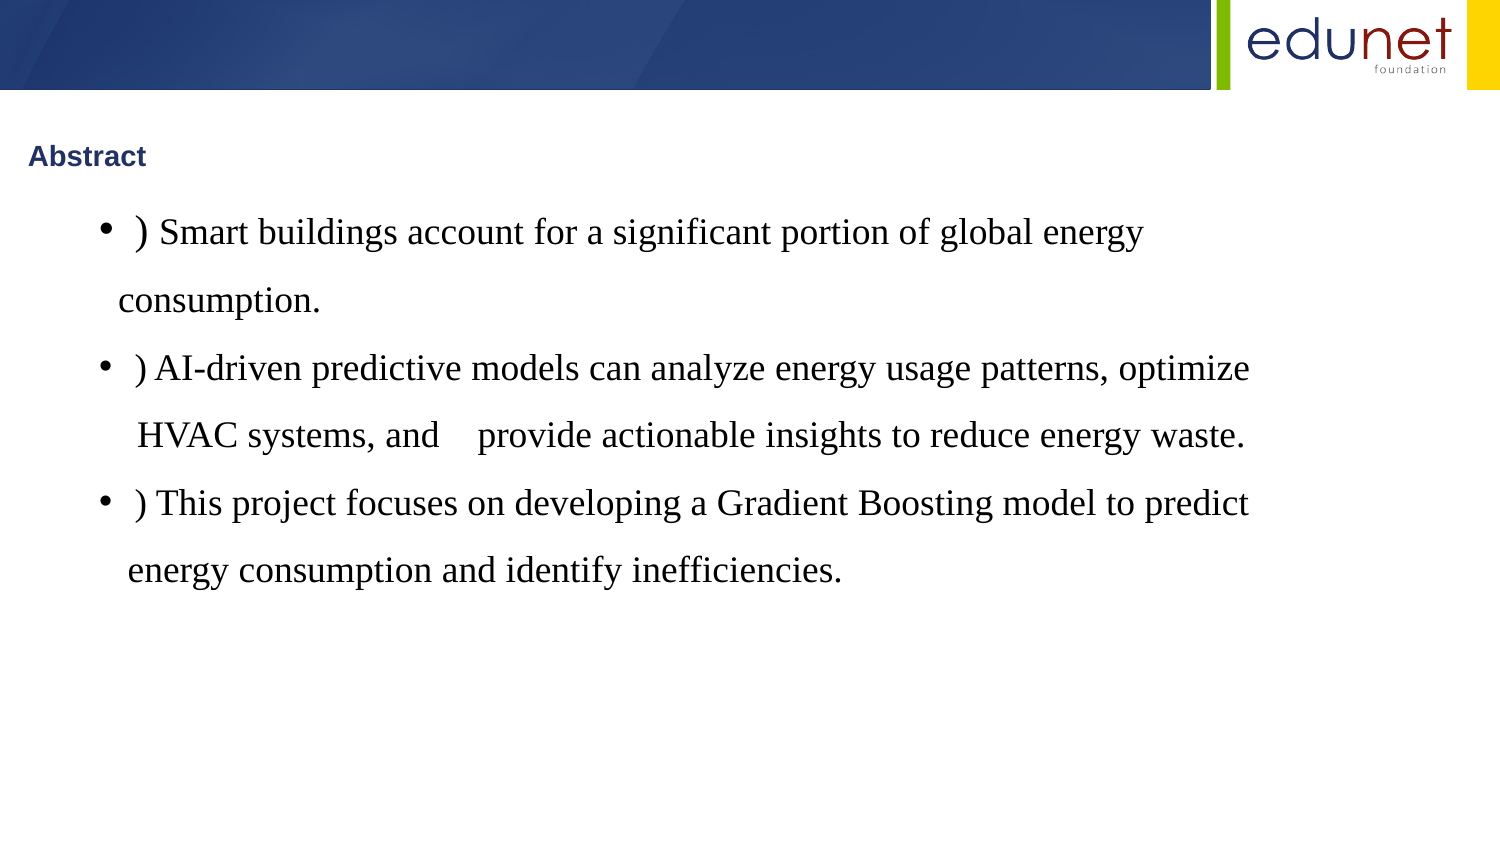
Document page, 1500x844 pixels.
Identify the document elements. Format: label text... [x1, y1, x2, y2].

text_box ) Smart buildings account for a significant portion of global energy consumption. ) AI-driven predictive models can analyze energy usage patterns, optimize HVAC systems, and provide actionable insights to reduce energy waste. ) This project focuses on developing a Gradient Boosting model to predict energy consumption and identify inefficiencies. [87, 172, 1427, 844]
picture [1239, 9, 1461, 81]
text_box Abstract [16, 131, 768, 178]
